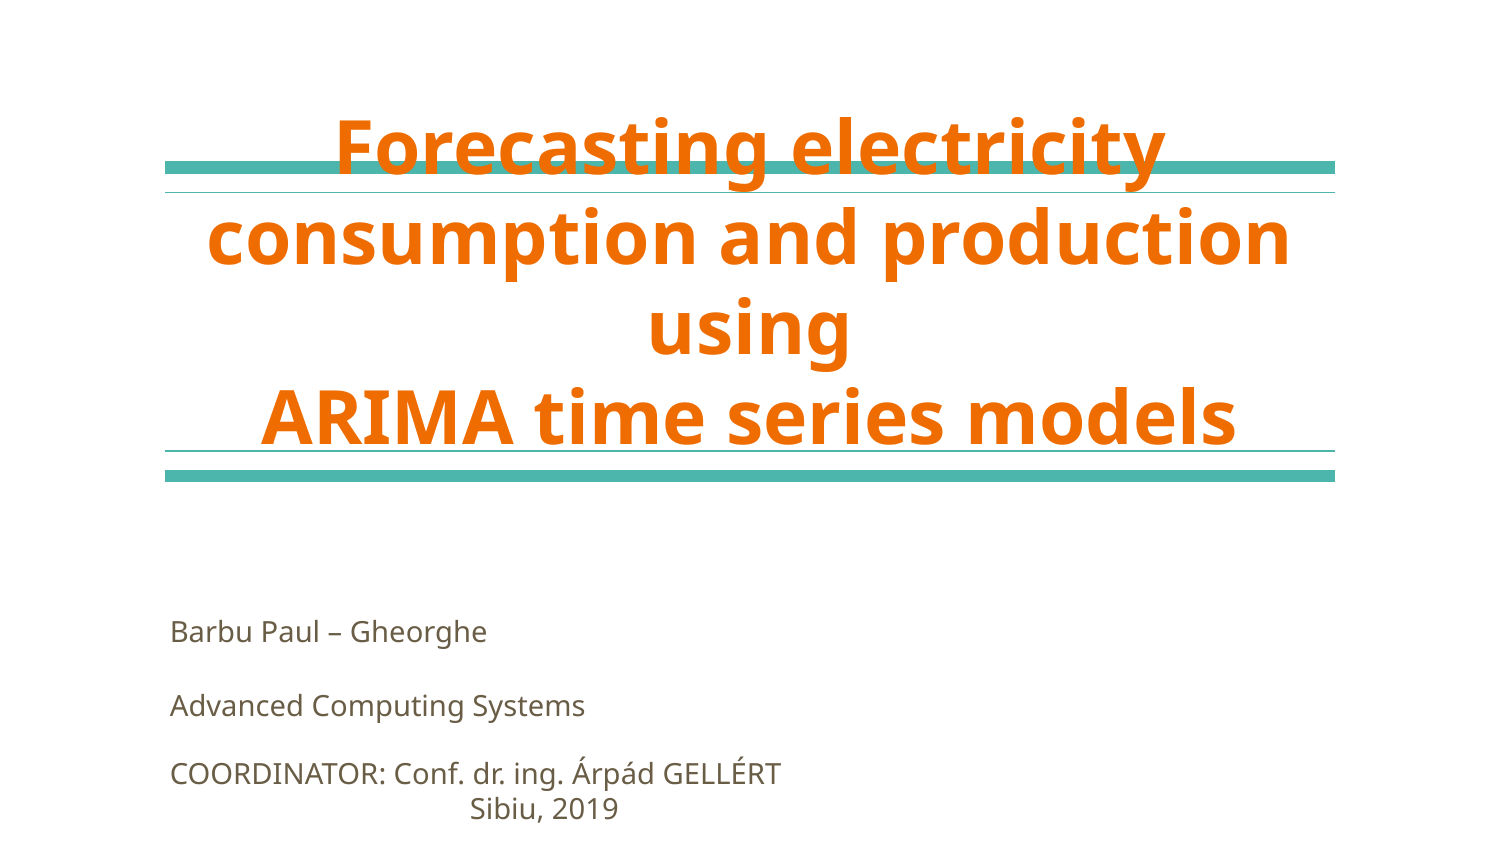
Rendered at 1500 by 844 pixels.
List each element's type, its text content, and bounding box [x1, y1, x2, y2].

title Forecasting electricity consumption and production using ARIMA time series models [175, 46, 1325, 475]
subtitle Barbu Paul – Gheorghe Advanced Computing Systems COORDINATOR: Conf. dr. ing. Árpád GELLÉRT Sibiu, 2019 [154, 593, 1325, 822]
